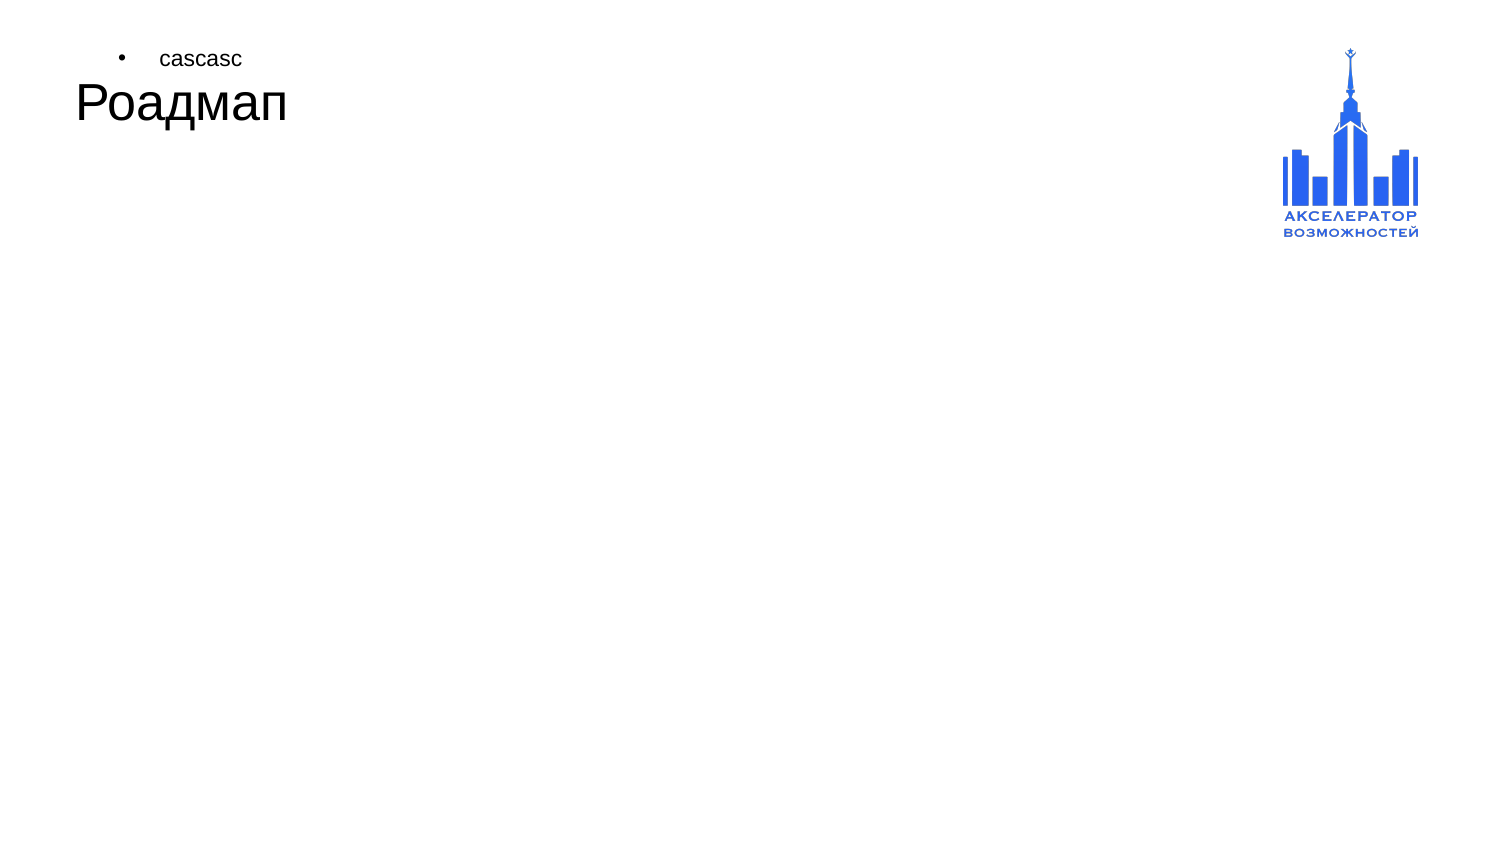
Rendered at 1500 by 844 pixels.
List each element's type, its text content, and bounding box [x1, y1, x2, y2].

title Роадмап [75, 33, 1425, 175]
picture [1283, 48, 1418, 237]
